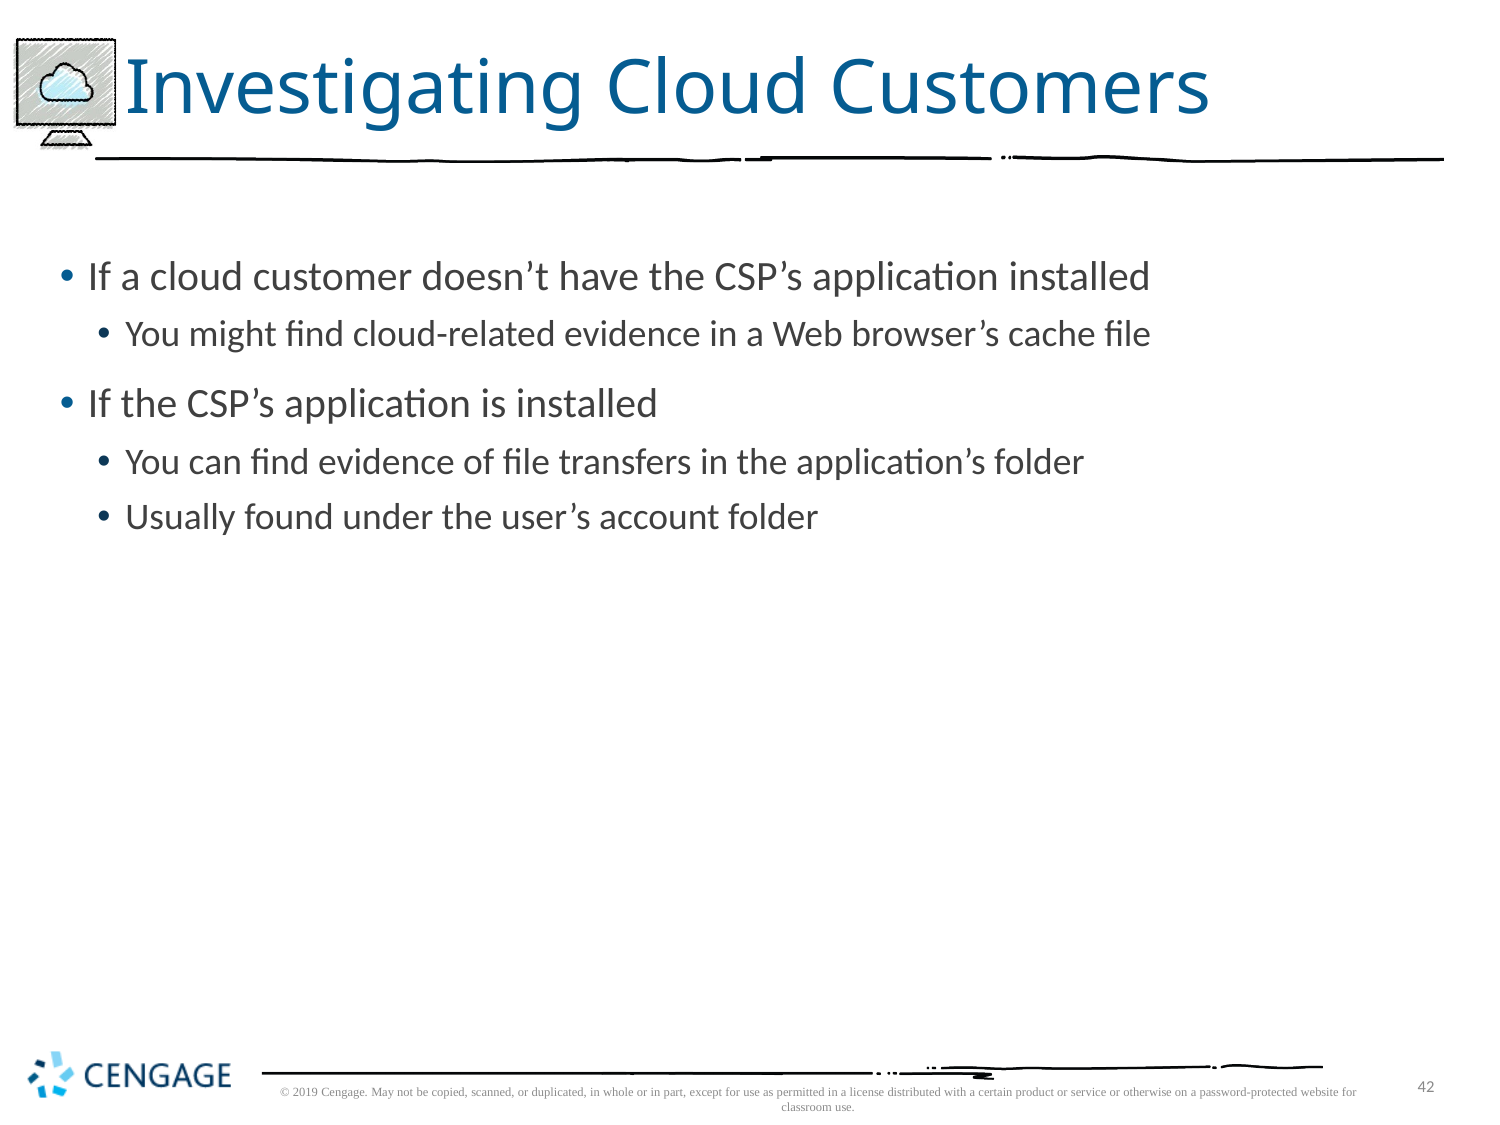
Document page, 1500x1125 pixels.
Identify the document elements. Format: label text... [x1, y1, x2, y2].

footer © 2019 Cengage. May not be copied, scanned, or duplicated, in whole or in part, except for use as permitted in a license distributed with a certain product or service or otherwise on a password-protected website for classroom use. [261, 1079, 1375, 1120]
picture [7, 1037, 244, 1111]
picture [261, 1064, 1323, 1079]
picture [95, 155, 1444, 163]
picture [12, 36, 117, 151]
list If a cloud customer doesn’t have the CSP’s application installed You might find cloud-related evidence in a Web browser’s cache file If the CSP’s application is installed You can find evidence of file transfers in the application’s folder Usually found under the user’s account folder [59, 252, 1441, 490]
title Investigating Cloud Customers [125, 66, 1442, 116]
